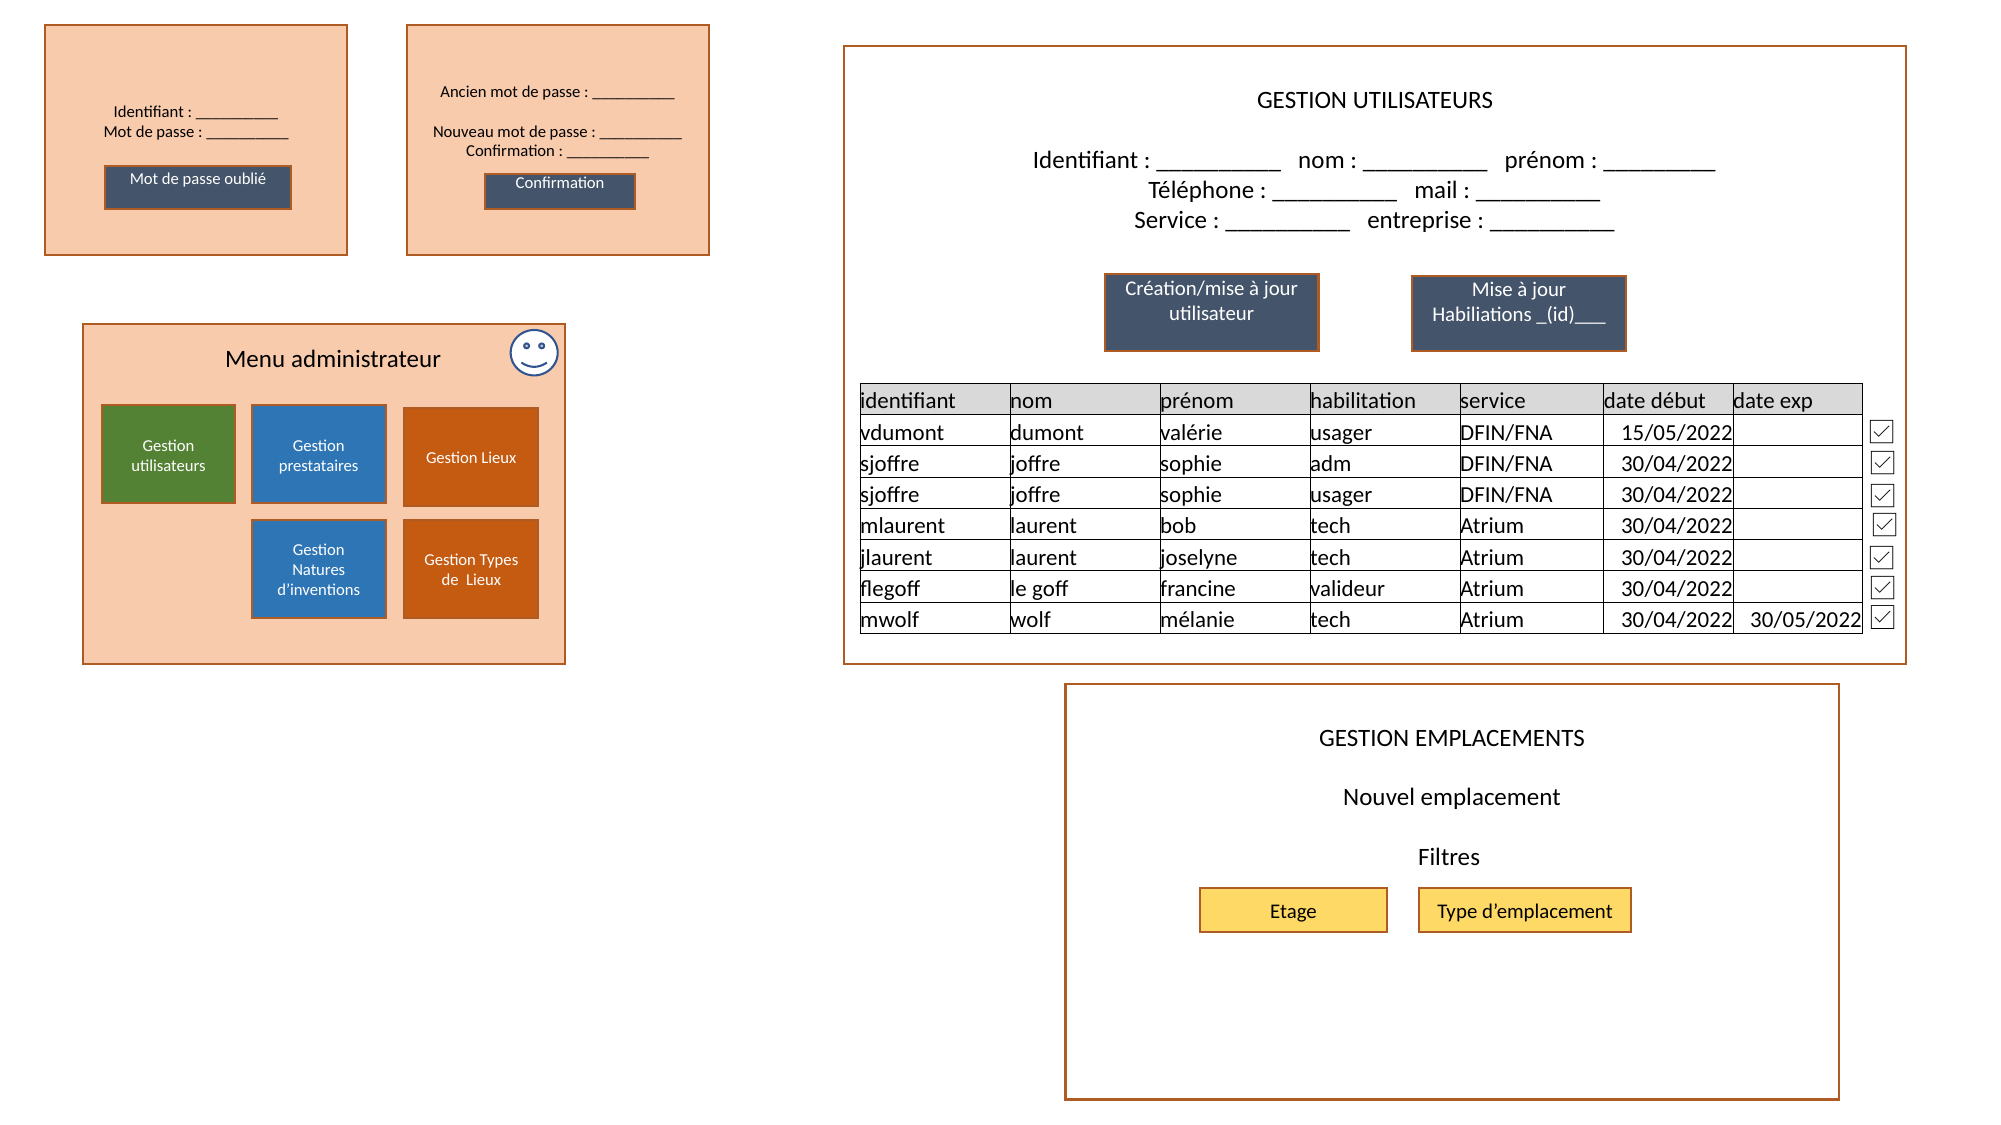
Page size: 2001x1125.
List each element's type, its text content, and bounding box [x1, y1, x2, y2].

table_cell 15/05/2022 [1604, 415, 1733, 445]
text_box GESTION UTILISATEURS Identifiant : __________ nom : __________ prénom : _________ Téléphone : __________ mail : __________ Service : __________ entreprise : __________ [843, 45, 1907, 665]
table_cell joffre [1011, 478, 1160, 508]
table_cell 30/04/2022 [1604, 571, 1733, 602]
text_box Gestion Natures d’inventions [251, 519, 387, 619]
text_box Gestion utilisateurs [101, 404, 236, 504]
text_box Identifiant : __________ Mot de passe : __________ [44, 24, 348, 256]
table_header prénom [1161, 384, 1310, 414]
table_cell tech [1311, 540, 1460, 570]
table_cell wolf [1011, 603, 1160, 633]
table_cell sjoffre [861, 446, 1010, 477]
table_cell 30/04/2022 [1604, 509, 1733, 539]
table_header identifiant [861, 384, 1010, 414]
table_cell tech [1311, 603, 1460, 633]
table_cell tech [1311, 509, 1460, 539]
table_cell 30/04/2022 [1604, 446, 1733, 477]
text_box [509, 328, 559, 377]
table_cell mélanie [1161, 603, 1310, 633]
table_cell laurent [1011, 540, 1160, 570]
text_box Ancien mot de passe : __________ Nouveau mot de passe : __________ Confirmation : __________ [406, 24, 710, 256]
table_cell 30/04/2022 [1604, 540, 1733, 570]
table_header service [1461, 384, 1603, 414]
text_box Création/mise à jour utilisateur [1104, 273, 1320, 352]
table_cell laurent [1011, 509, 1160, 539]
table_header date exp [1734, 384, 1862, 414]
text_box [82, 323, 566, 665]
table_cell DFIN/FNA [1461, 415, 1603, 445]
text_box GESTION EMPLACEMENTS Nouvel emplacement Filtres [1064, 683, 1840, 1101]
table_cell sophie [1161, 446, 1310, 477]
table_cell [1734, 415, 1860, 445]
table_cell sjoffre [861, 478, 1010, 508]
table_cell 30/05/2022 [1734, 603, 1861, 633]
picture [1860, 410, 1906, 639]
table_cell le goff [1011, 571, 1160, 602]
table_cell mwolf [861, 603, 1010, 633]
table_cell DFIN/FNA [1461, 478, 1603, 508]
table_cell valideur [1311, 571, 1460, 602]
text_box Type d’emplacement [1418, 887, 1632, 933]
table_header nom [1011, 384, 1160, 414]
table_cell 30/04/2022 [1604, 478, 1733, 508]
table_cell Atrium [1461, 571, 1603, 602]
table_cell valérie [1161, 415, 1310, 445]
table_cell joffre [1011, 446, 1160, 477]
table_cell vdumont [861, 415, 1010, 445]
text_box Mot de passe oublié [104, 165, 292, 210]
table_cell usager [1311, 478, 1460, 508]
table_cell sophie [1161, 478, 1310, 508]
table_cell [1734, 540, 1860, 570]
table_cell Atrium [1461, 540, 1603, 570]
table_cell bob [1161, 509, 1310, 539]
table_cell usager [1311, 415, 1460, 445]
table_cell mlaurent [861, 509, 1010, 539]
table_cell DFIN/FNA [1461, 446, 1603, 477]
table_cell flegoff [861, 571, 1010, 602]
table_cell [1734, 478, 1861, 508]
text_box Gestion Types de Lieux [403, 519, 539, 619]
table_header [1863, 383, 1906, 415]
text_box Gestion Lieux [403, 407, 539, 507]
table_cell jlaurent [861, 540, 1010, 570]
table_header date début [1604, 384, 1733, 414]
text_box Gestion prestataires [251, 404, 387, 504]
text_box Confirmation [484, 173, 636, 210]
table_cell [1734, 571, 1861, 602]
table_cell Atrium [1461, 509, 1603, 539]
table_cell francine [1161, 571, 1310, 602]
table_cell [1734, 446, 1861, 477]
table_cell 30/04/2022 [1604, 603, 1733, 633]
table_cell adm [1311, 446, 1460, 477]
text_box Mise à jour Habiliations _(id)___ [1411, 275, 1627, 352]
table_cell dumont [1011, 415, 1160, 445]
table_cell joselyne [1161, 540, 1310, 570]
table_header habilitation [1311, 384, 1460, 414]
table_cell Atrium [1461, 603, 1603, 633]
text_box Menu administrateur [181, 352, 485, 394]
table_cell [1734, 509, 1862, 539]
text_box Etage [1199, 887, 1388, 933]
